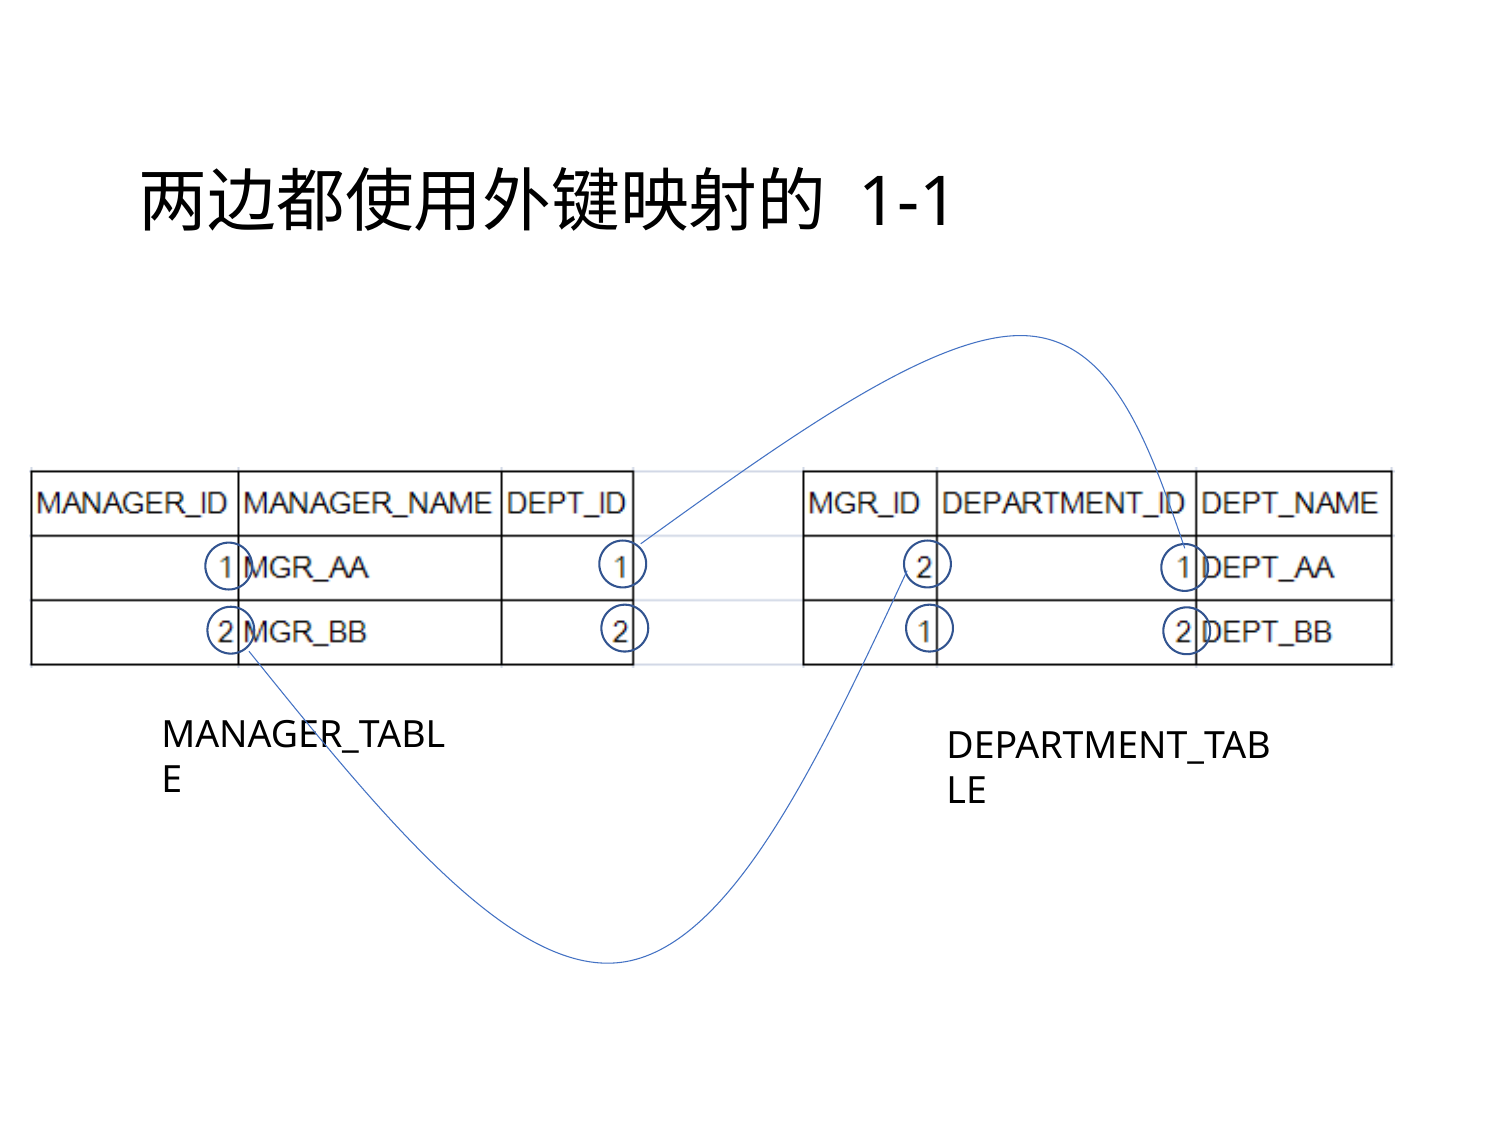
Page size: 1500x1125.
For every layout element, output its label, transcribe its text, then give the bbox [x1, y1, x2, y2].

picture [29, 467, 1395, 668]
text_box [261, 668, 862, 964]
text_box MANAGER_TABLE [146, 702, 378, 808]
text_box DEPARTMENT_TABLE [931, 714, 1295, 819]
title 两边都使用外键映射的 1-1 [123, 102, 1474, 304]
text_box [747, 335, 1156, 467]
